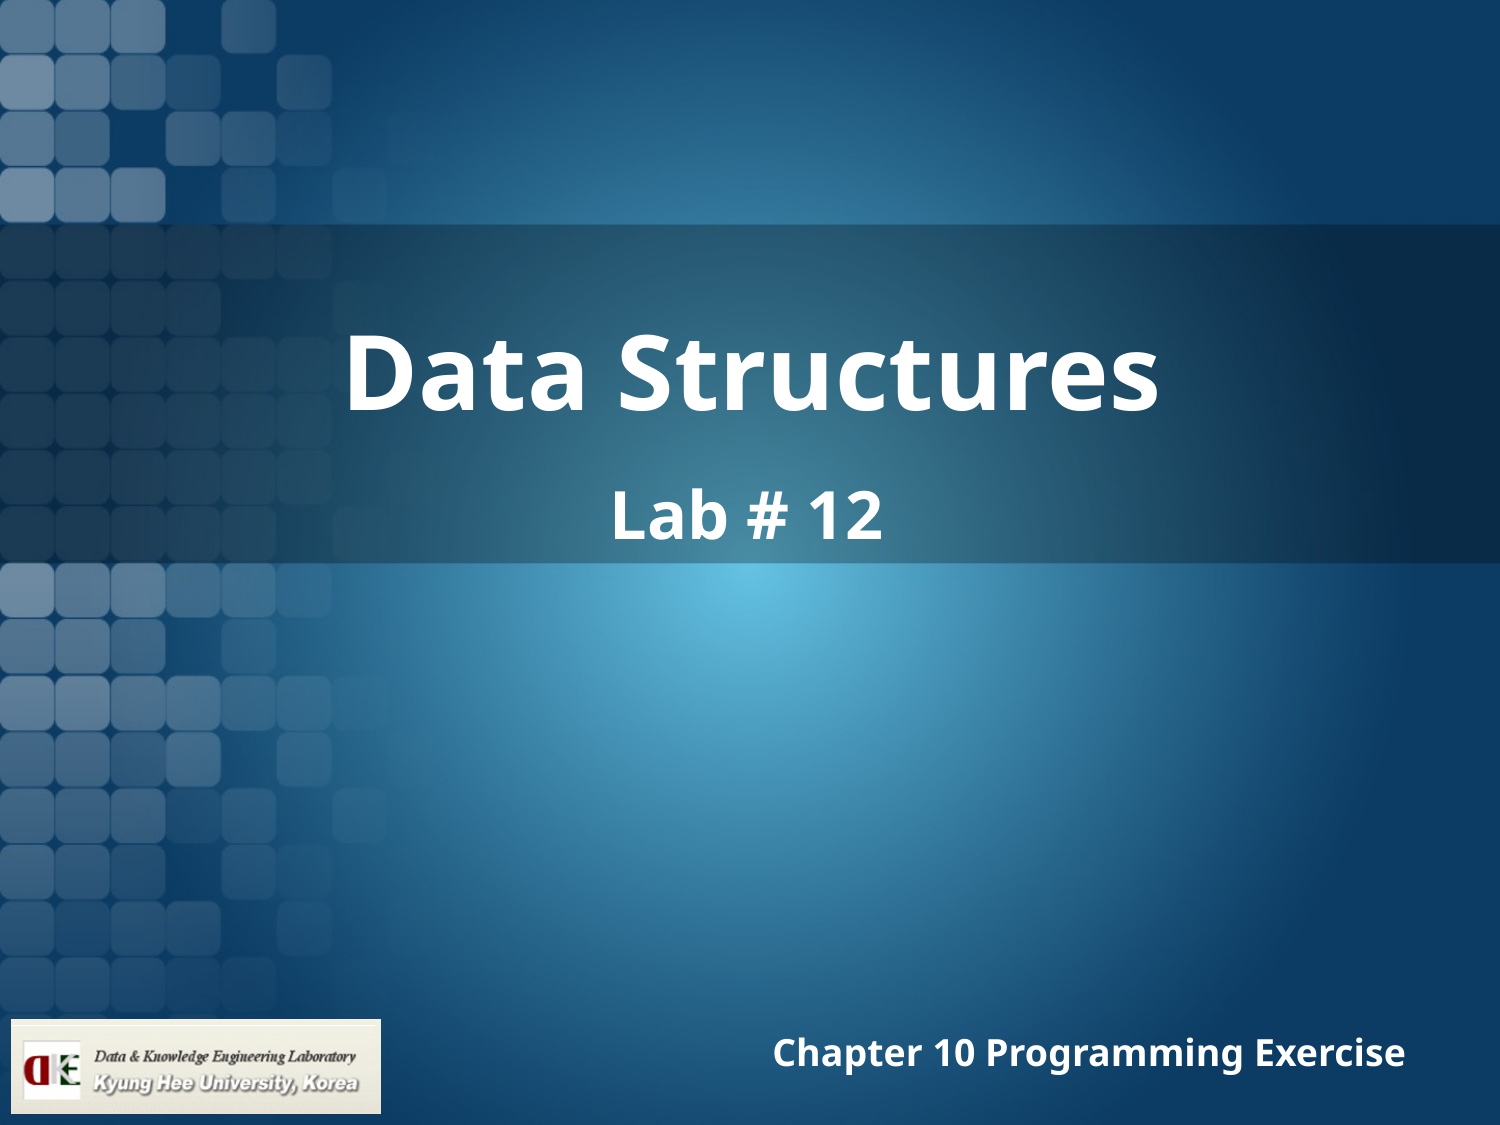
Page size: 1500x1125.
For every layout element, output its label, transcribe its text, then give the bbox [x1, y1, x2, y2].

list Chapter 10 Programming Exercise [726, 952, 1453, 1082]
title Data Structures [81, 292, 1422, 443]
picture [0, 0, 1500, 1125]
text_box Lab # 12 [76, 503, 1416, 563]
